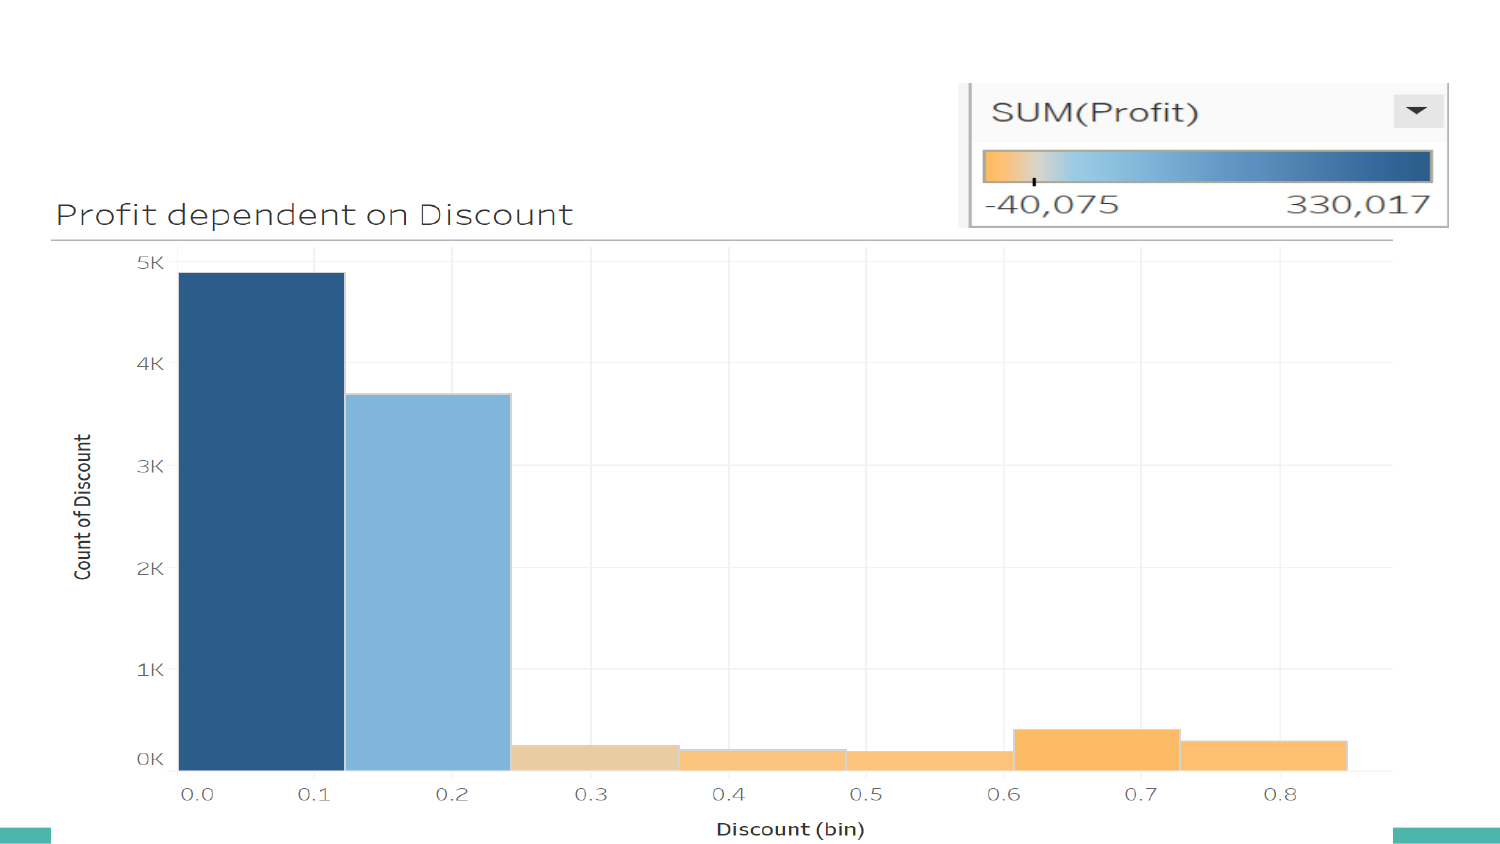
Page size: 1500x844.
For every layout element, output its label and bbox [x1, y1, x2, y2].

picture [50, 82, 1450, 844]
